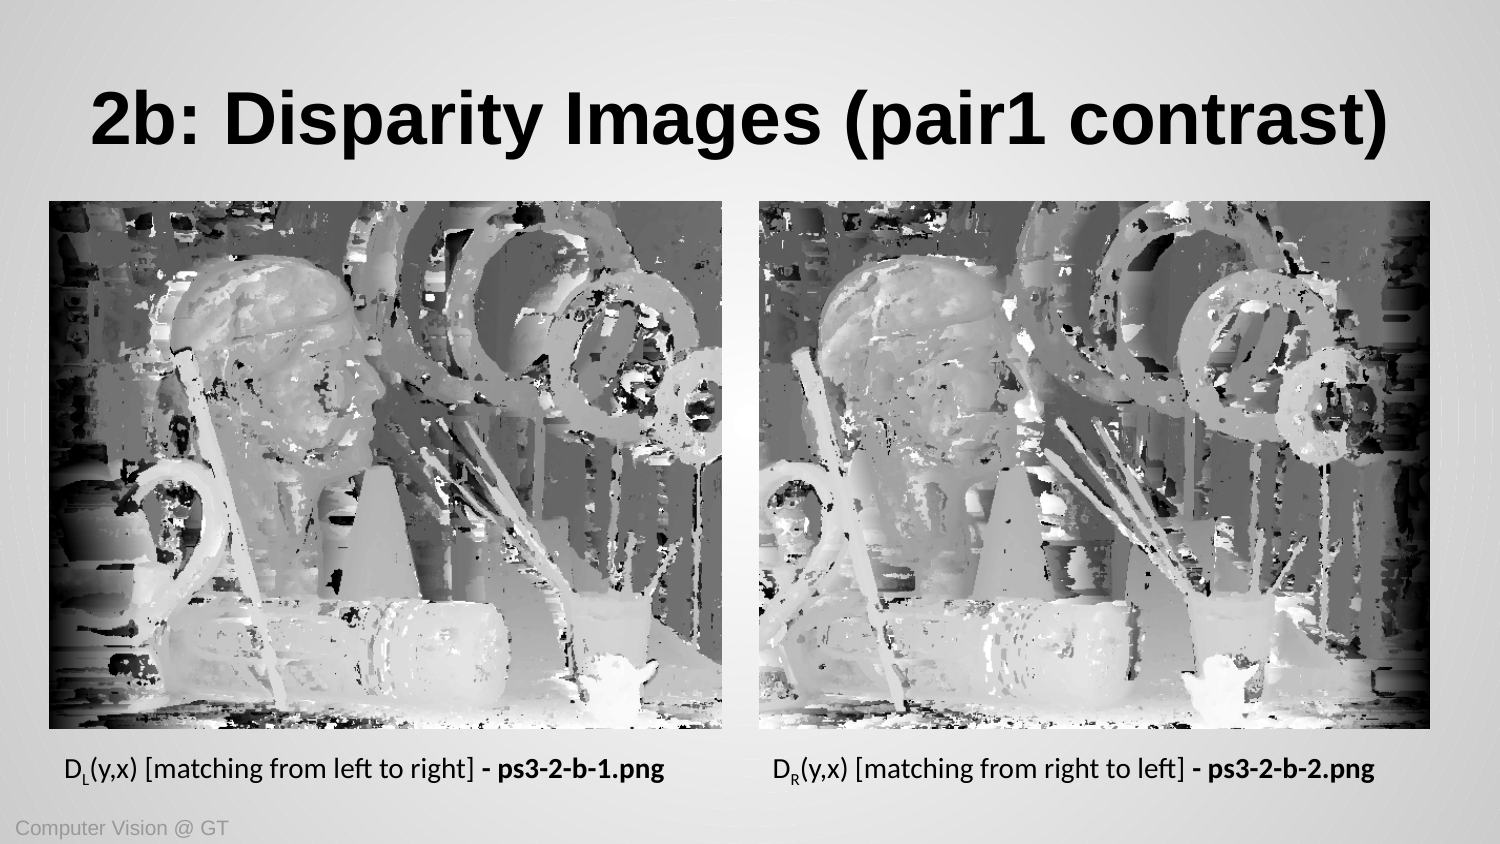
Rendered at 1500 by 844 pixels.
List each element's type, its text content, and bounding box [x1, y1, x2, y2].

title 2b: Disparity Images (pair1 contrast) [75, 33, 1425, 175]
text_box DR(y,x) [matching from right to left] - ps3-2-b-2.png [757, 728, 1466, 811]
text_box Computer Vision @ GT [0, 811, 422, 844]
text_box DL(y,x) [matching from left to right] - ps3-2-b-1.png [49, 728, 757, 811]
picture [759, 201, 1430, 729]
picture [48, 201, 722, 729]
